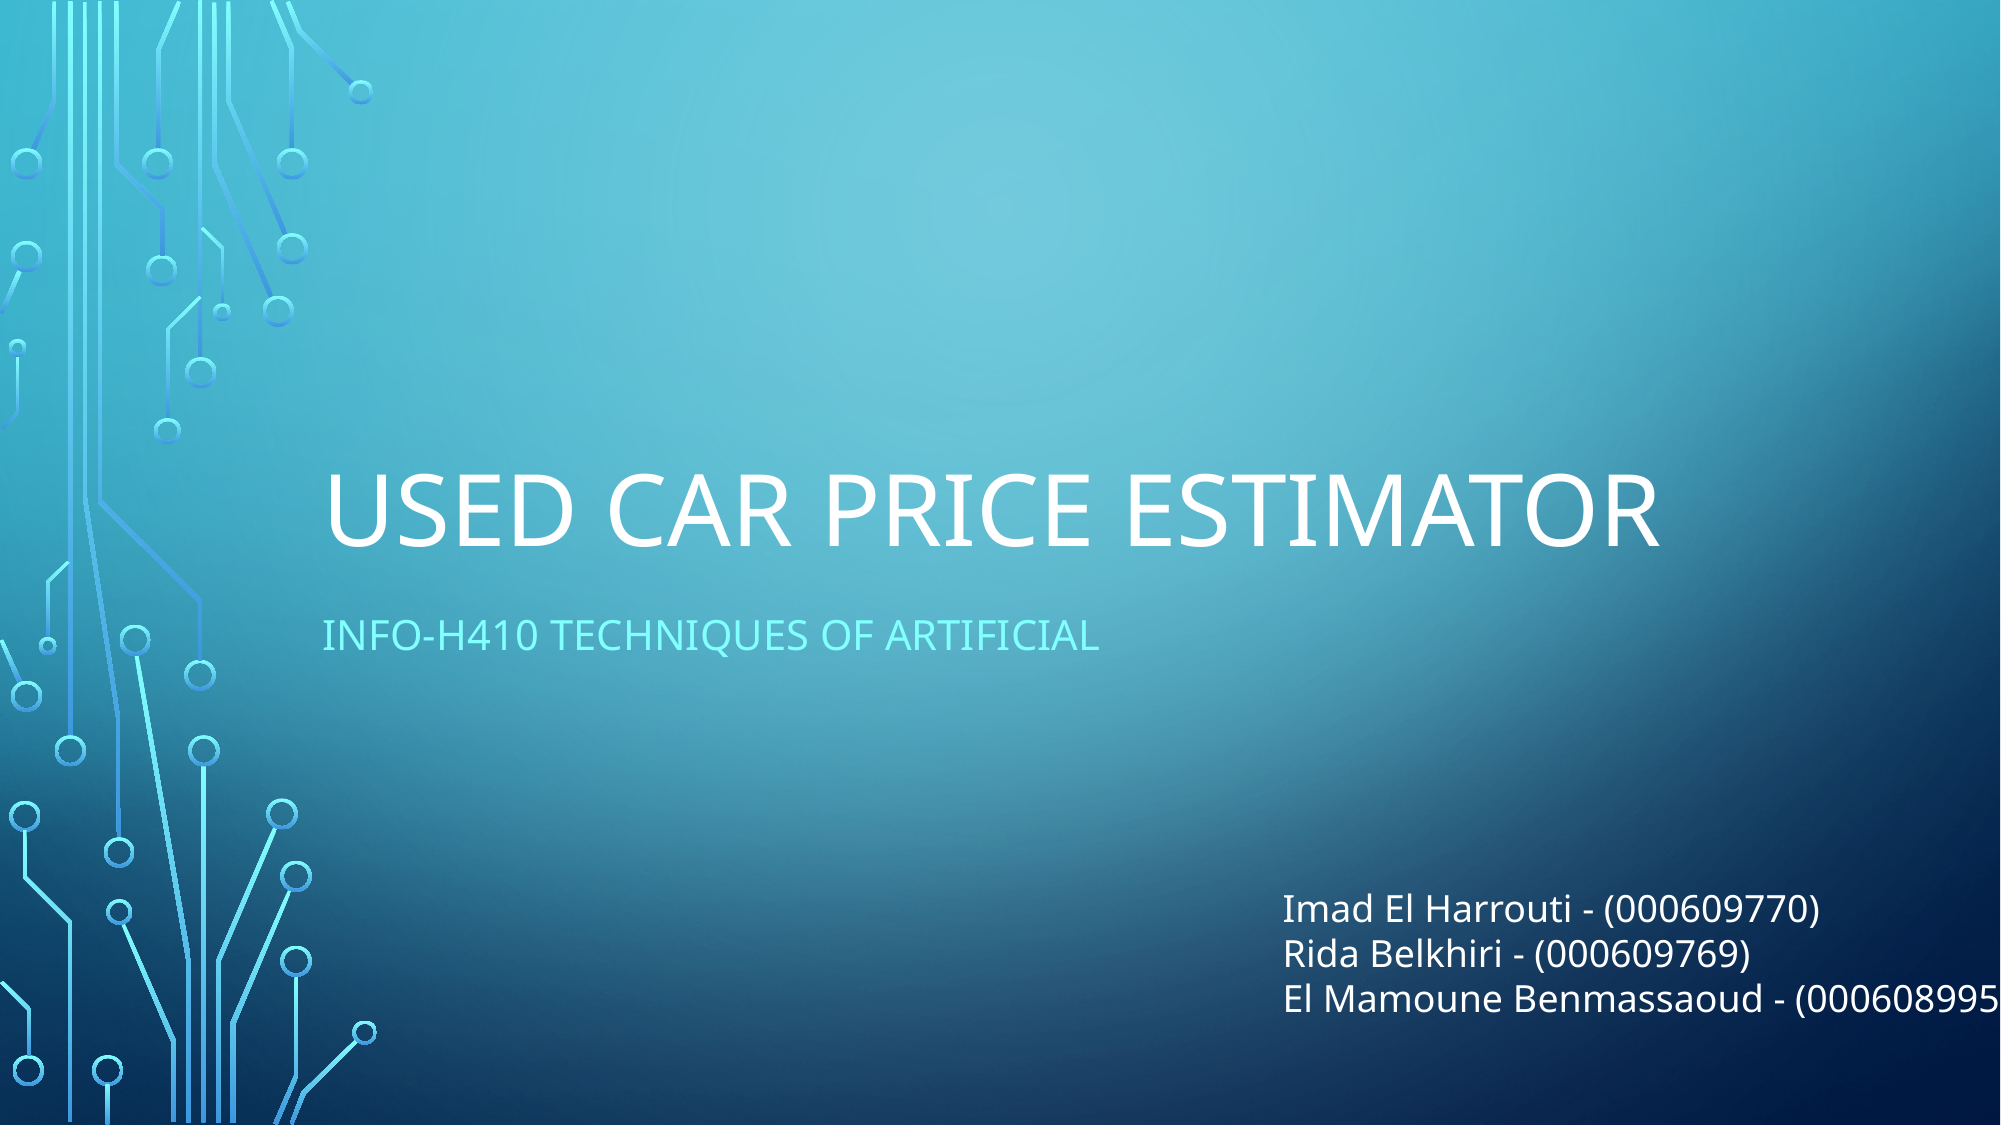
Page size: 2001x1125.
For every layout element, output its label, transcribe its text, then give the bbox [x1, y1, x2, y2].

title Used Car Price Estimator [307, 184, 1750, 576]
subtitle INFO-H410 Techniques of artificial [307, 590, 1750, 863]
text_box Imad El Harrouti - (000609770) Rida Belkhiri - (000609769) El Mamoune Benmassaoud - (000608995) [1267, 877, 2000, 1028]
